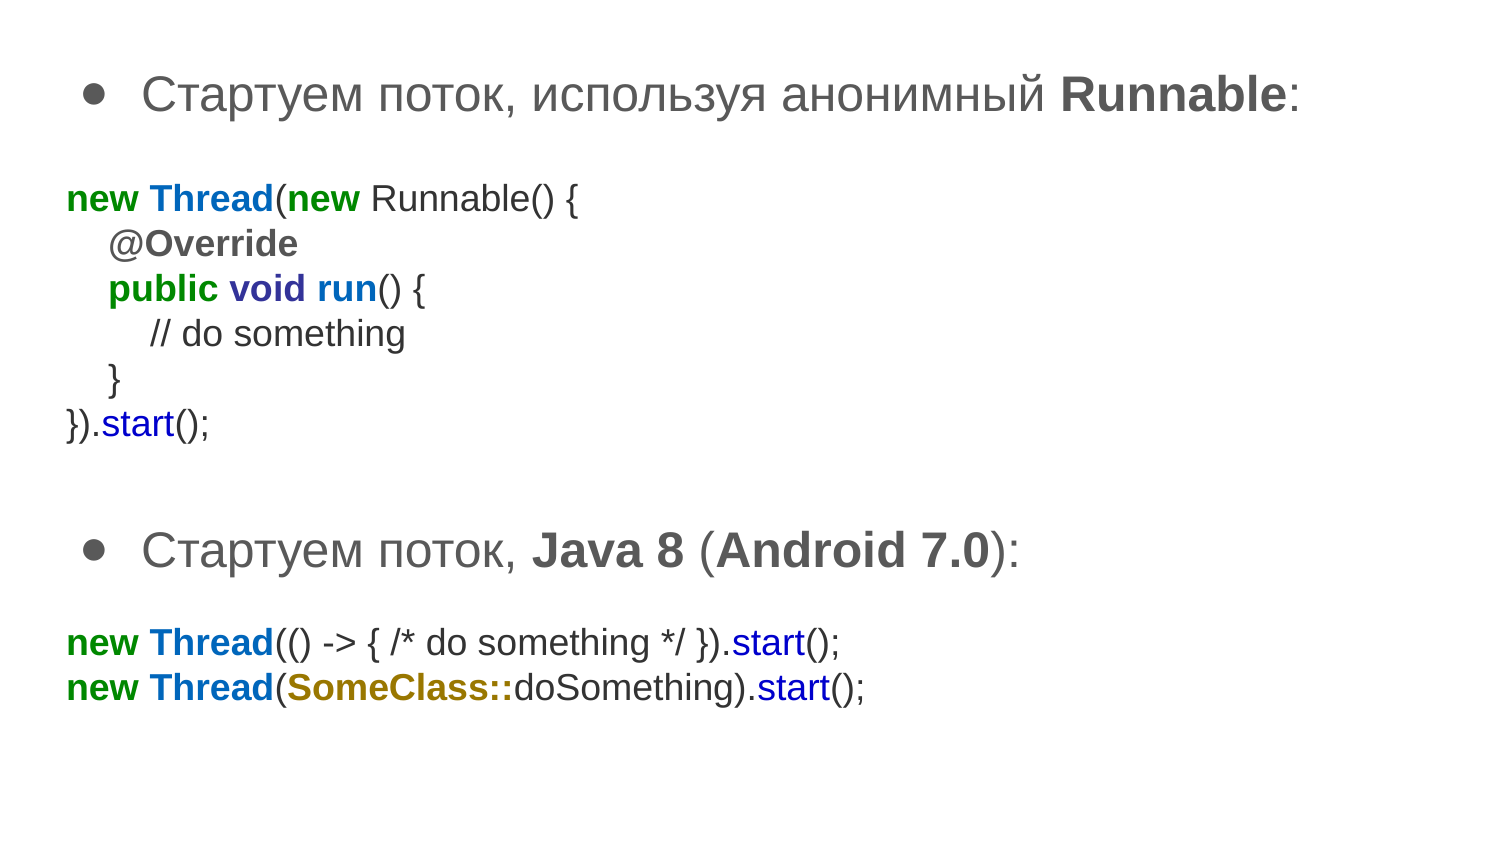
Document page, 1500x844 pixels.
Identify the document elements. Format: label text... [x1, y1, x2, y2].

list Стартуем поток, Java 8 (Android 7.0): [51, 502, 1449, 604]
text_box new Thread(new Runnable() { @Override public void run() { // do something } }).start(); [51, 158, 1285, 489]
text_box new Thread(() -> { /* do something */ }).start(); new Thread(SomeClass::doSomething).start(); [51, 603, 1428, 762]
list Стартуем поток, используя анонимный Runnable: [51, 46, 1449, 148]
